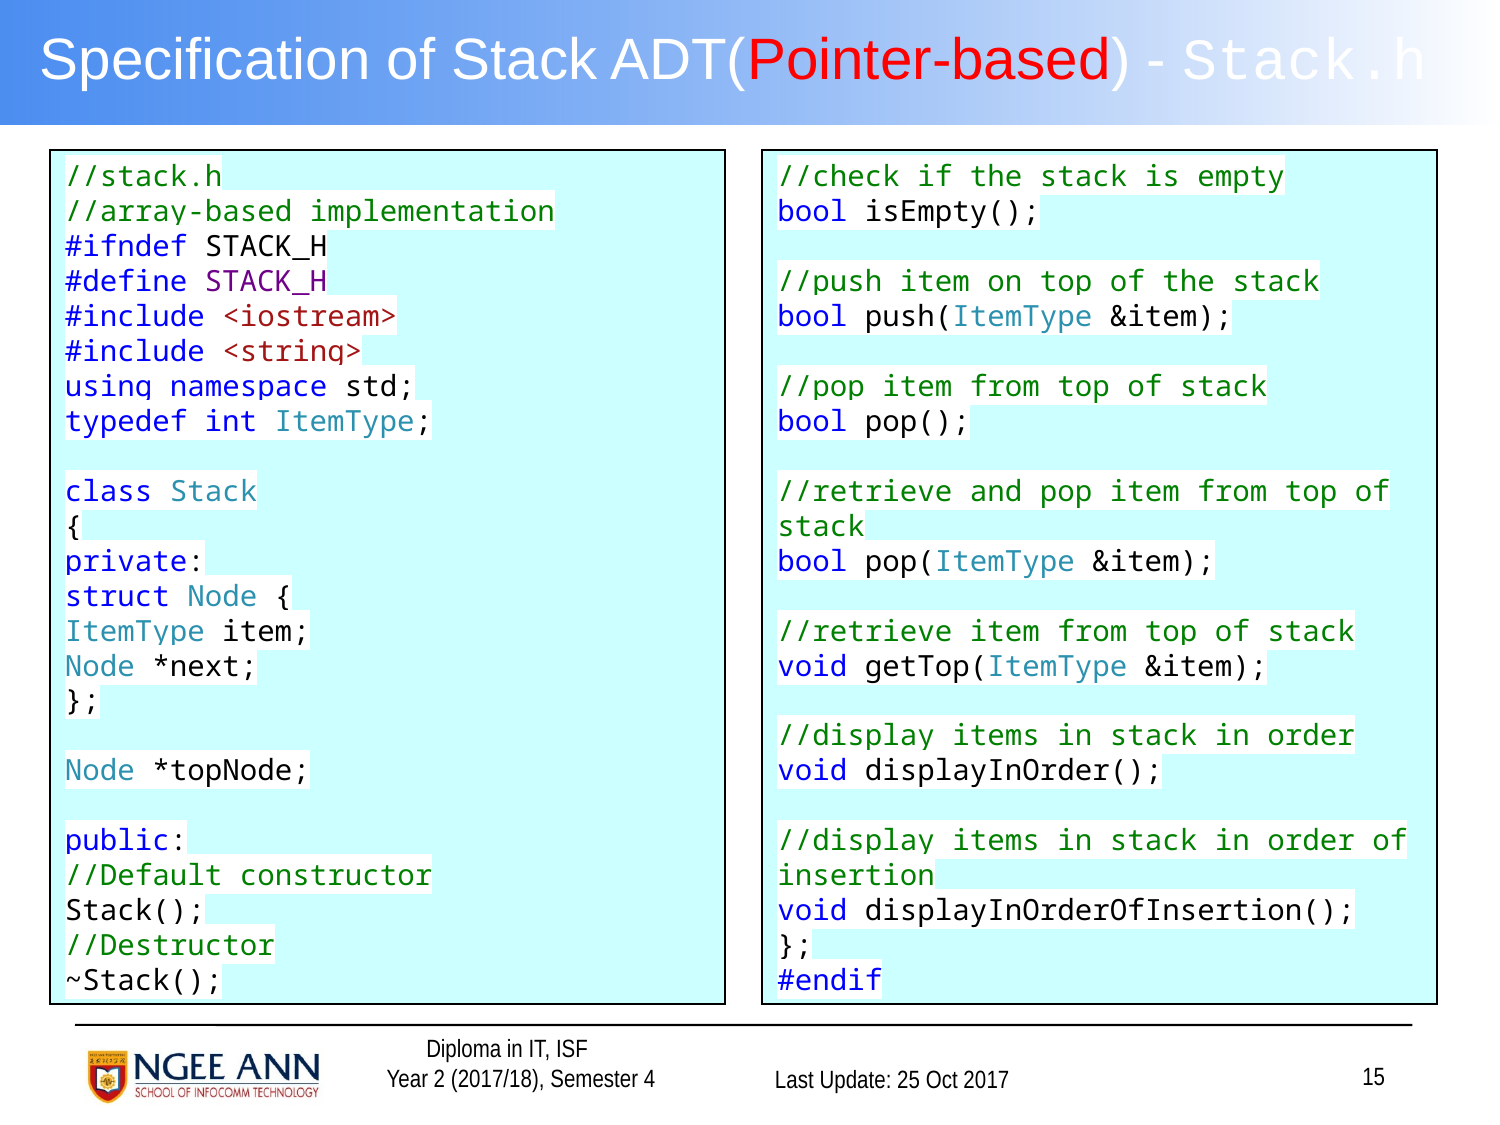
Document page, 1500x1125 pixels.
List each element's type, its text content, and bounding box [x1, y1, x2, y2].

title Specification of Stack ADT(Pointer-based) - Stack.h [23, 0, 1500, 115]
text_box //stack.h //array-based implementation #ifndef STACK_H #define STACK_H #include <iostream> #include <string> using namespace std; typedef int ItemType; class Stack { private: struct Node { ItemType item; Node *next; }; Node *topNode; public: //Default constructor Stack(); //Destructor ~Stack(); [49, 149, 725, 1004]
text_box //check if the stack is empty bool isEmpty(); //push item on top of the stack bool push(ItemType &item); //pop item from top of stack bool pop(); //retrieve and pop item from top of stack bool pop(ItemType &item); //retrieve item from top of stack void getTop(ItemType &item); //display items in stack in order void displayInOrder(); //display items in stack in order of insertion void displayInOrderOfInsertion(); }; #endif [762, 149, 1438, 1004]
picture [62, 1028, 344, 1125]
